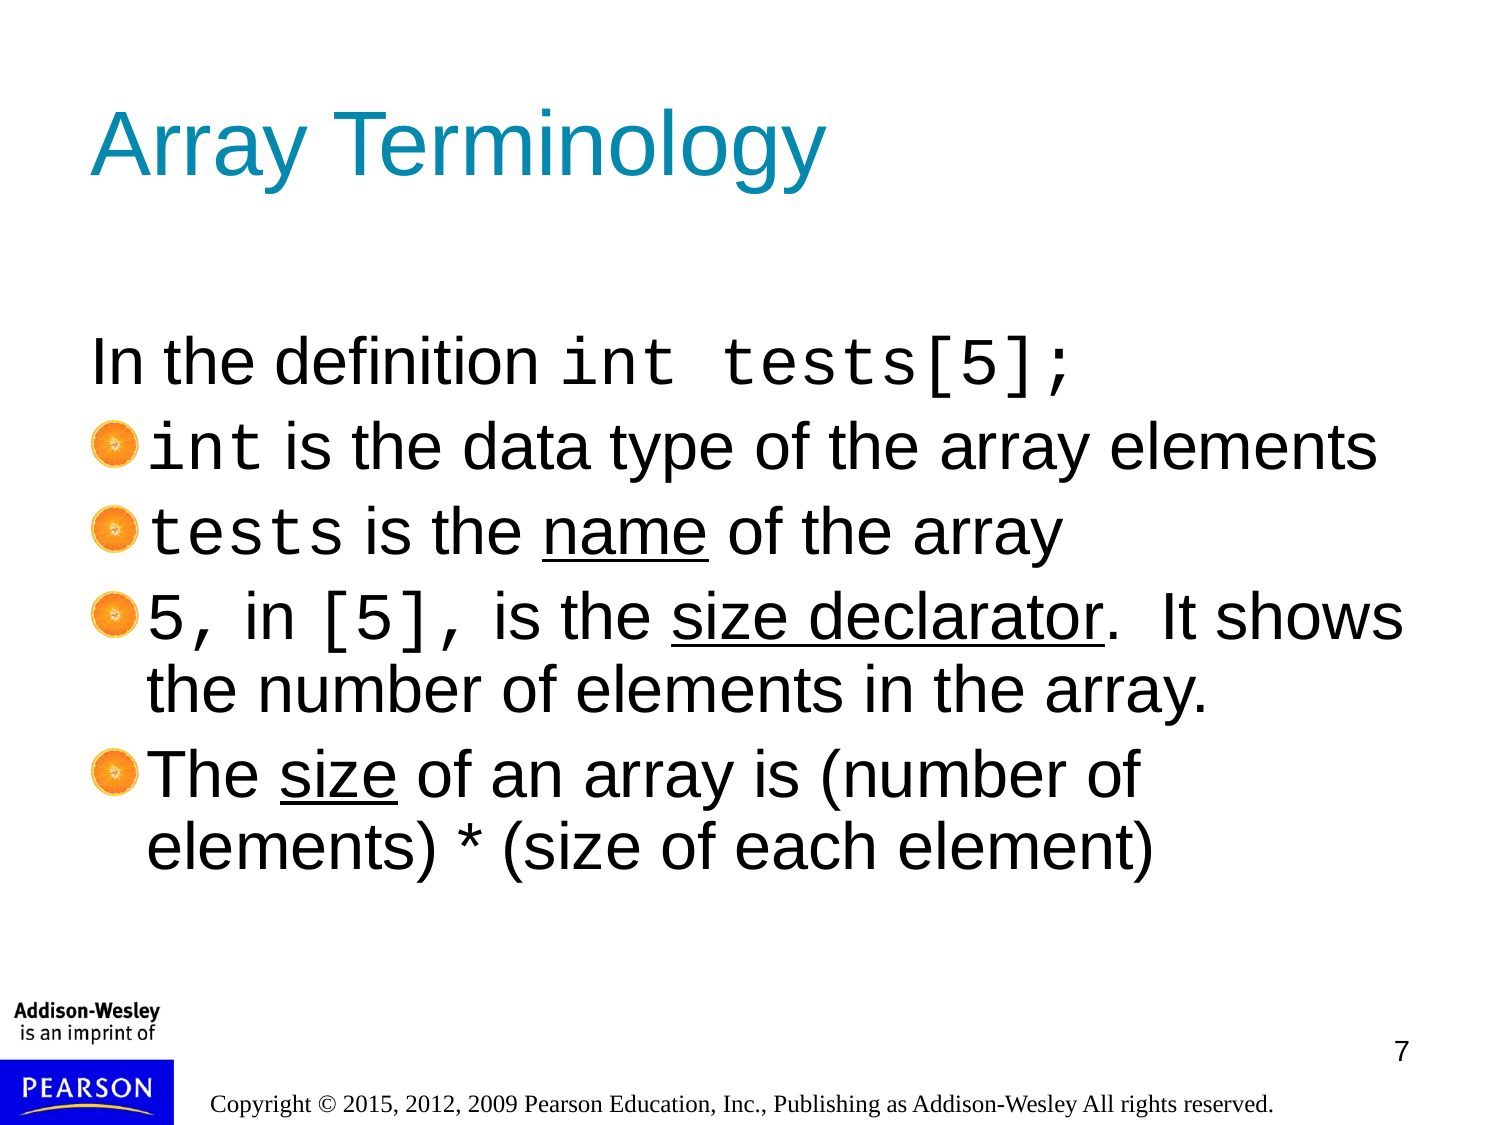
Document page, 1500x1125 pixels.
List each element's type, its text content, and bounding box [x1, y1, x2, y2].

slide_number 7 [1074, 1024, 1426, 1103]
title Array Terminology [75, 45, 1425, 233]
picture [90, 591, 139, 638]
picture [0, 994, 174, 1125]
picture [90, 420, 139, 468]
list In the definition int tests[5]; int is the data type of the array elements tests is the name of the array 5, in [5], is the size declarator. It shows the number of elements in the array. The size of an array is (number of elements) * (size of each element) [75, 319, 1425, 934]
picture [90, 505, 139, 553]
picture [90, 748, 139, 796]
